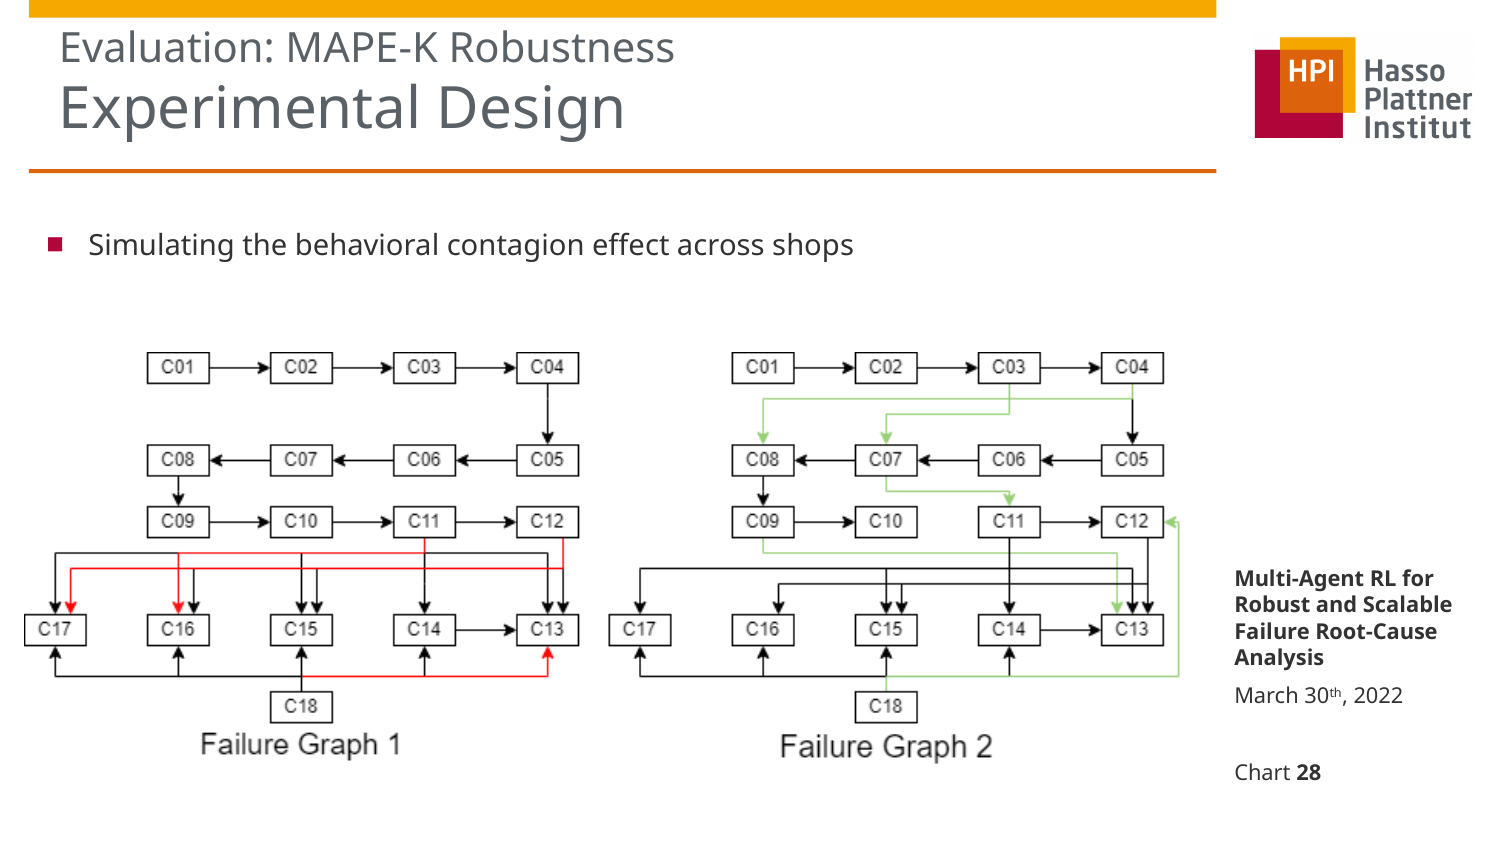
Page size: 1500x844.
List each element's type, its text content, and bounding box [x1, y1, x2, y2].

picture [1252, 33, 1477, 142]
text_box Simulating the behavioral contagion effect across shops [29, 193, 1217, 276]
title Evaluation: MAPE-K Robustness Experimental Design [58, 17, 1187, 170]
footer Multi-Agent RL for Robust and Scalable Failure Root-Cause Analysis [1216, 534, 1471, 670]
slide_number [1216, 681, 1471, 759]
picture [24, 352, 1192, 770]
slide_number Chart ‹#› [1216, 759, 1471, 788]
